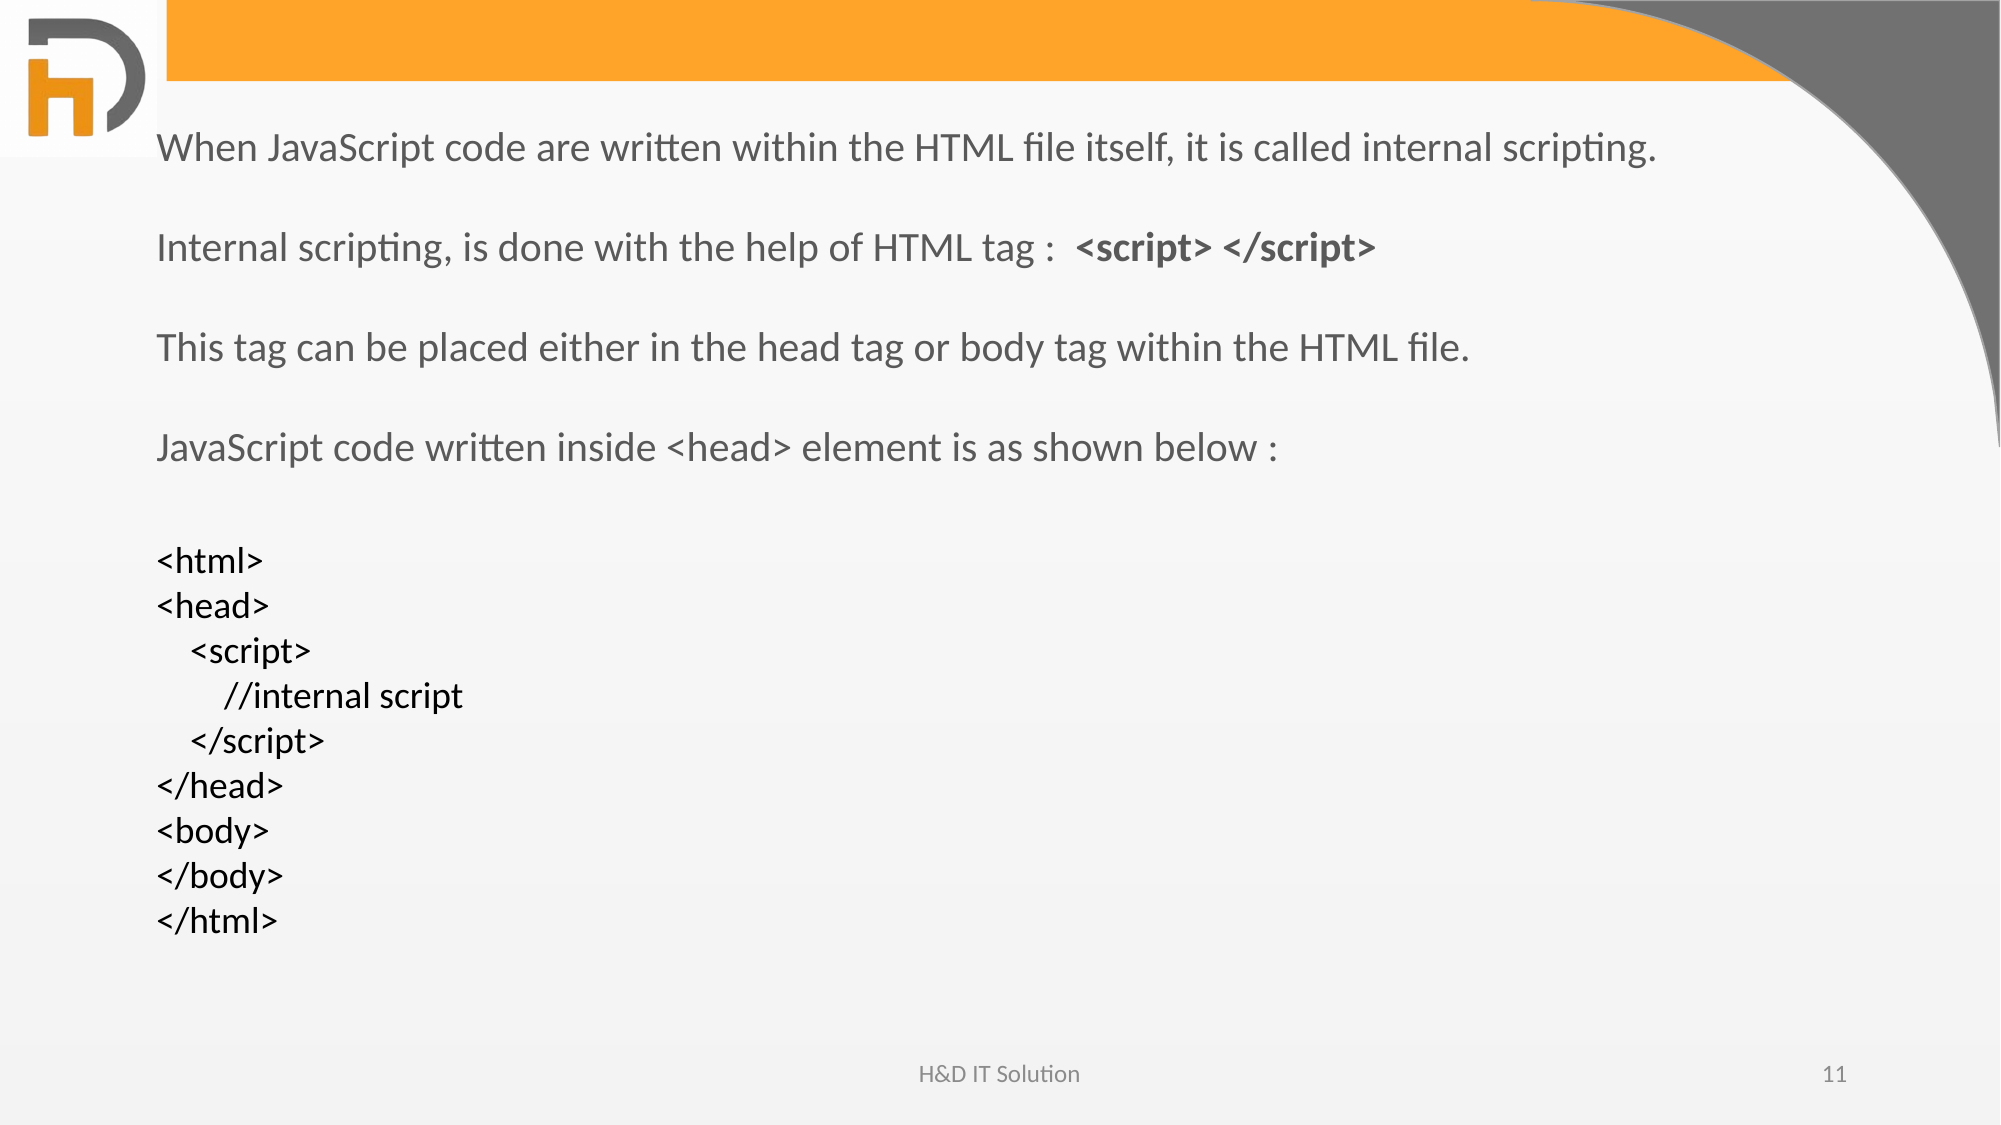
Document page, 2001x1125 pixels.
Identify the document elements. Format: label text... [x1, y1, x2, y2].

slide_number 11 [1412, 1042, 1863, 1103]
text_box <html> <head> <script> //internal script </script> </head> <body> </body> </html> [141, 528, 1507, 949]
text_box When JavaScript code are written within the HTML file itself, it is called internal scripting. Internal scripting, is done with the help of HTML tag : <script> </script> This tag can be placed either in the head tag or body tag within the HTML file. JavaScript code written inside <head> element is as shown below : [141, 112, 1875, 478]
footer H&D IT Solution [662, 1042, 1338, 1103]
picture [0, 0, 157, 157]
